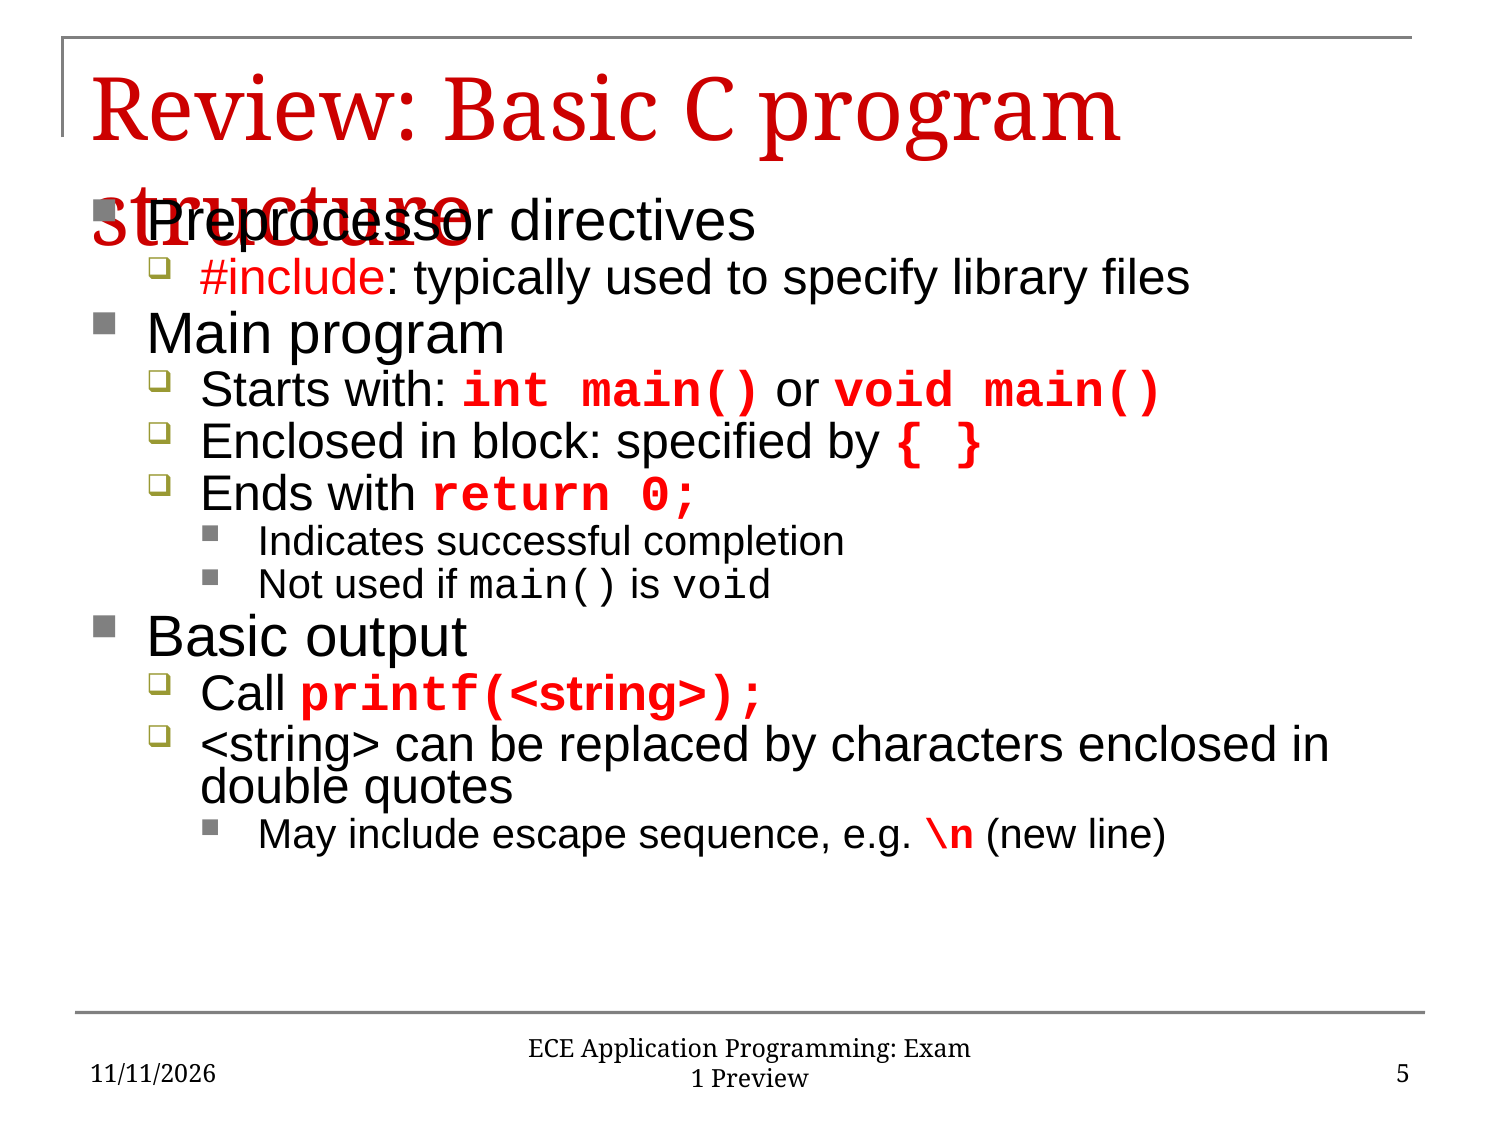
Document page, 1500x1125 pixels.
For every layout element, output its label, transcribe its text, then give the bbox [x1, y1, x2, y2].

title Review: Basic C program structure [75, 45, 1425, 163]
footer ECE Application Programming: Exam 1 Preview [512, 1024, 988, 1101]
slide_number 5 [1074, 1023, 1426, 1100]
list Preprocessor directives #include: typically used to specify library files Main program Starts with: int main() or void main() Enclosed in block: specified by { } Ends with return 0; Indicates successful completion Not used if main() is void Basic output Call printf(<string>); <string> can be replaced by characters enclosed in double quotes May include escape sequence, e.g. \n (new line) [75, 194, 1425, 1013]
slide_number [74, 1023, 426, 1100]
